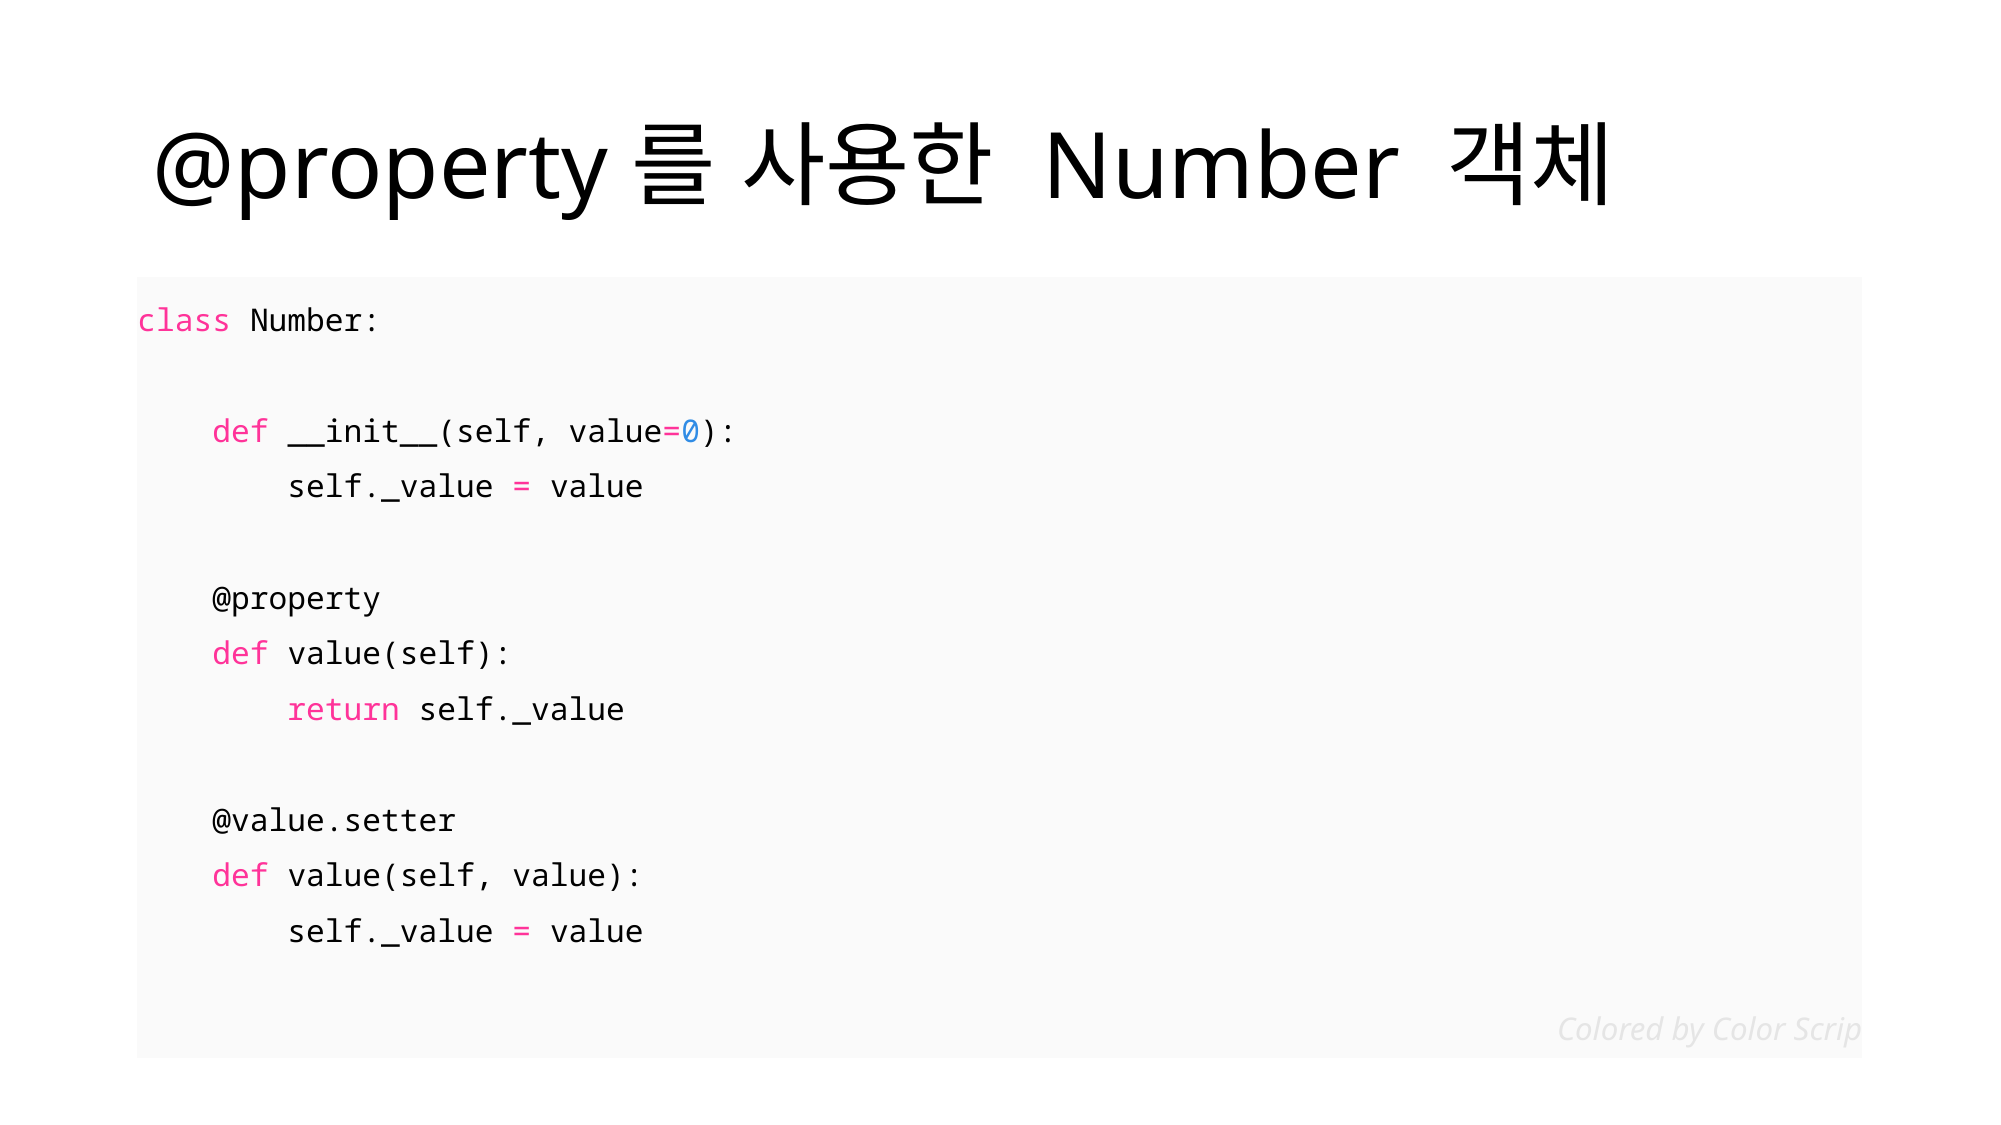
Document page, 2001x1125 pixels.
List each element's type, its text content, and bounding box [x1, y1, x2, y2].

title @property를 사용한 Number 객체 [137, 59, 1863, 278]
table_header class Number: def __init__(self, value=0): self._value = value @property def value(self): return self._value @value.setter def value(self, value): self._value = value Colored by Color Scrip [137, 277, 1862, 1058]
